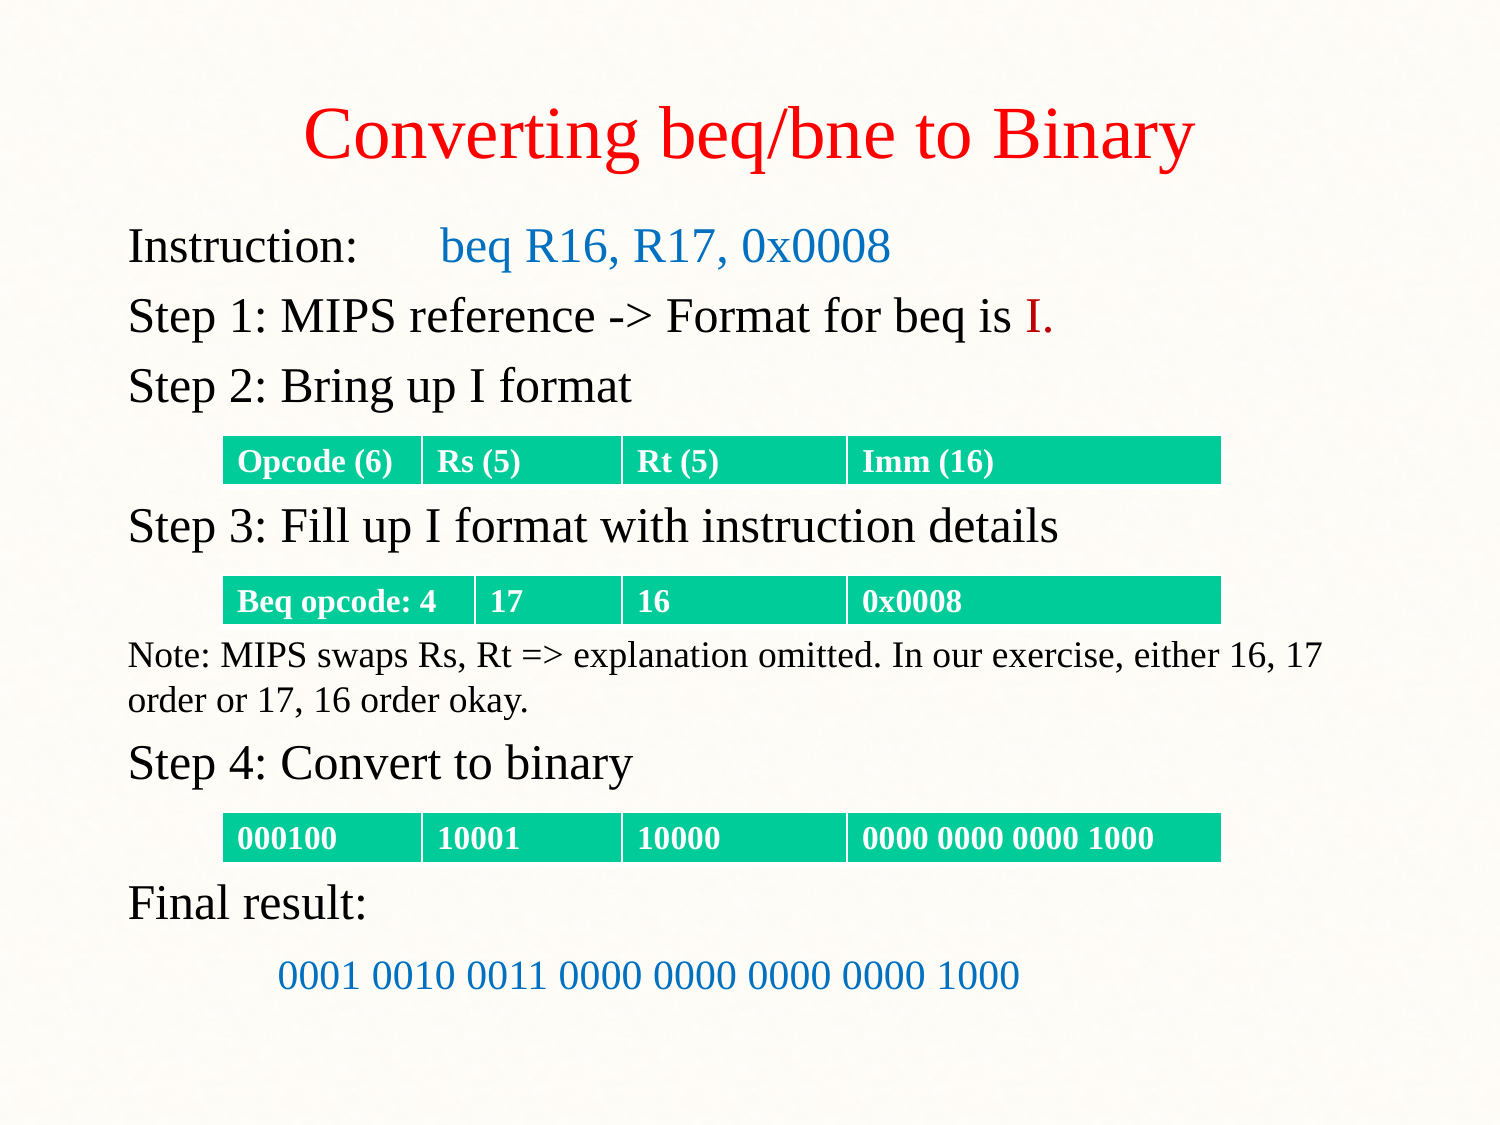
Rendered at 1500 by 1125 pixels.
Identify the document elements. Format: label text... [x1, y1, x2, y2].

list Instruction: beq R16, R17, 0x0008 Step 1: MIPS reference -> Format for beq is I. Step 2: Bring up I format Step 3: Fill up I format with instruction details Note: MIPS swaps Rs, Rt => explanation omitted. In our exercise, either 16, 17 order or 17, 16 order okay. Step 4: Convert to binary Final result: 0001 0010 0011 0000 0000 0000 0000 1000 [112, 204, 1388, 1088]
table_header 10000 [623, 813, 846, 862]
table_header 0x0008 [848, 576, 1221, 624]
table_header Beq opcode: 4 [223, 576, 474, 624]
table_header 16 [623, 576, 846, 624]
table_header Rs (5) [423, 436, 621, 484]
title Converting beq/bne to Binary [112, 97, 1388, 160]
table_header 000100 [223, 813, 421, 862]
table_header 17 [476, 576, 621, 624]
table_header Rt (5) [623, 436, 846, 484]
table_header 0000 0000 0000 1000 [848, 813, 1221, 862]
table_header Opcode (6) [223, 436, 421, 484]
table_header 10001 [423, 813, 621, 862]
table_header Imm (16) [848, 436, 1221, 484]
